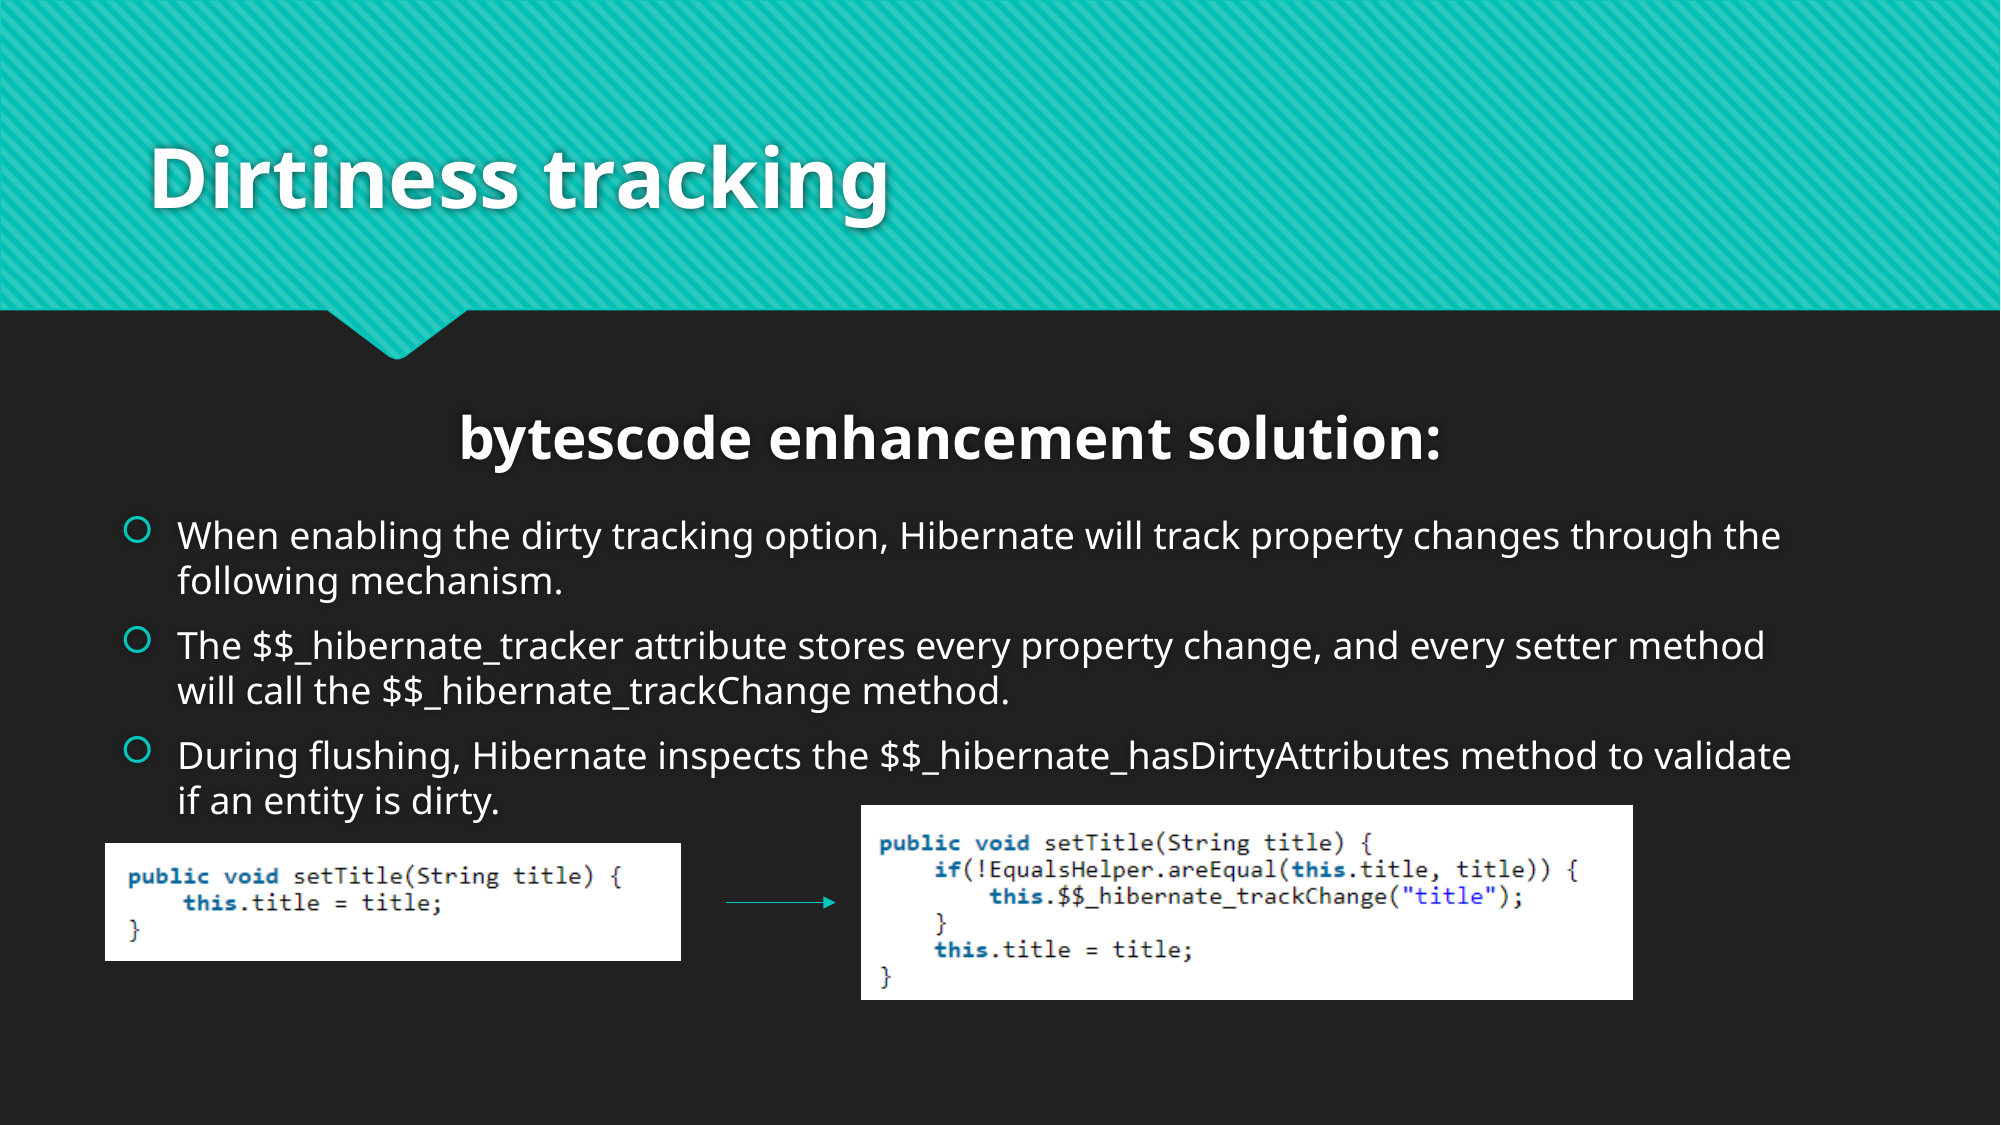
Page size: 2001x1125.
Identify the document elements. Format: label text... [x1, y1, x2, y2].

title Dirtiness tracking [132, 73, 1868, 233]
picture [105, 843, 681, 962]
list When enabling the dirty tracking option, Hibernate will track property changes through the following mechanism. The $$_hibernate_tracker attribute stores every property change, and every setter method will call the $$_hibernate_trackChange method. During flushing, Hibernate inspects the $$_hibernate_hasDirtyAttributes method to validate if an entity is dirty. [105, 434, 1838, 1031]
text_box bytescode enhancement solution: [443, 319, 2000, 479]
picture [860, 805, 1634, 1000]
